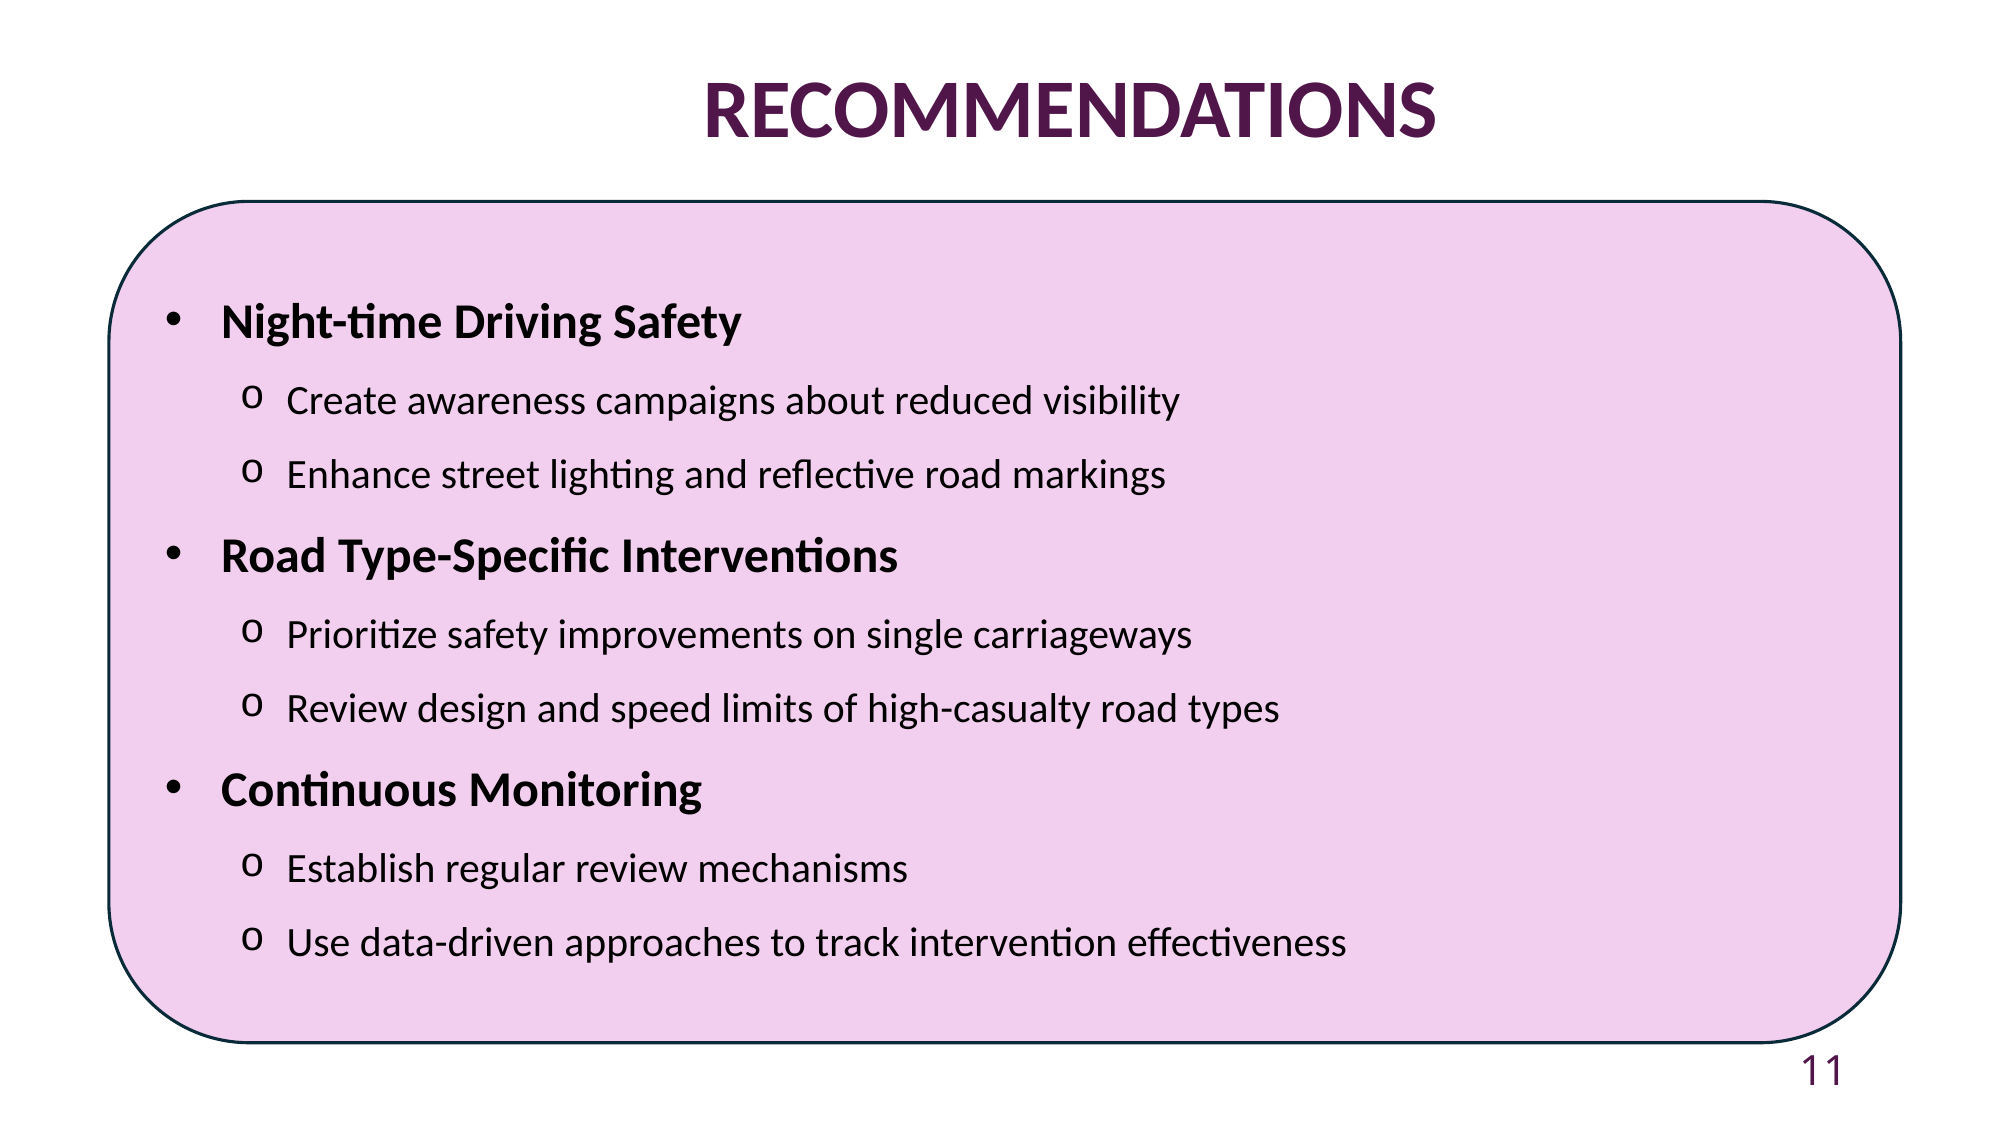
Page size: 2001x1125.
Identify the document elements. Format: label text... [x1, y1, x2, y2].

text_box RECOMMENDATIONS [484, 48, 1657, 163]
slide_number 11 [1412, 1042, 1863, 1103]
text_box Night-time Driving Safety Create awareness campaigns about reduced visibility Enhance street lighting and reflective road markings Road Type-Specific Interventions Prioritize safety improvements on single carriageways Review design and speed limits of high-casualty road types Continuous Monitoring Establish regular review mechanisms Use data-driven approaches to track intervention effectiveness [107, 199, 1903, 1045]
